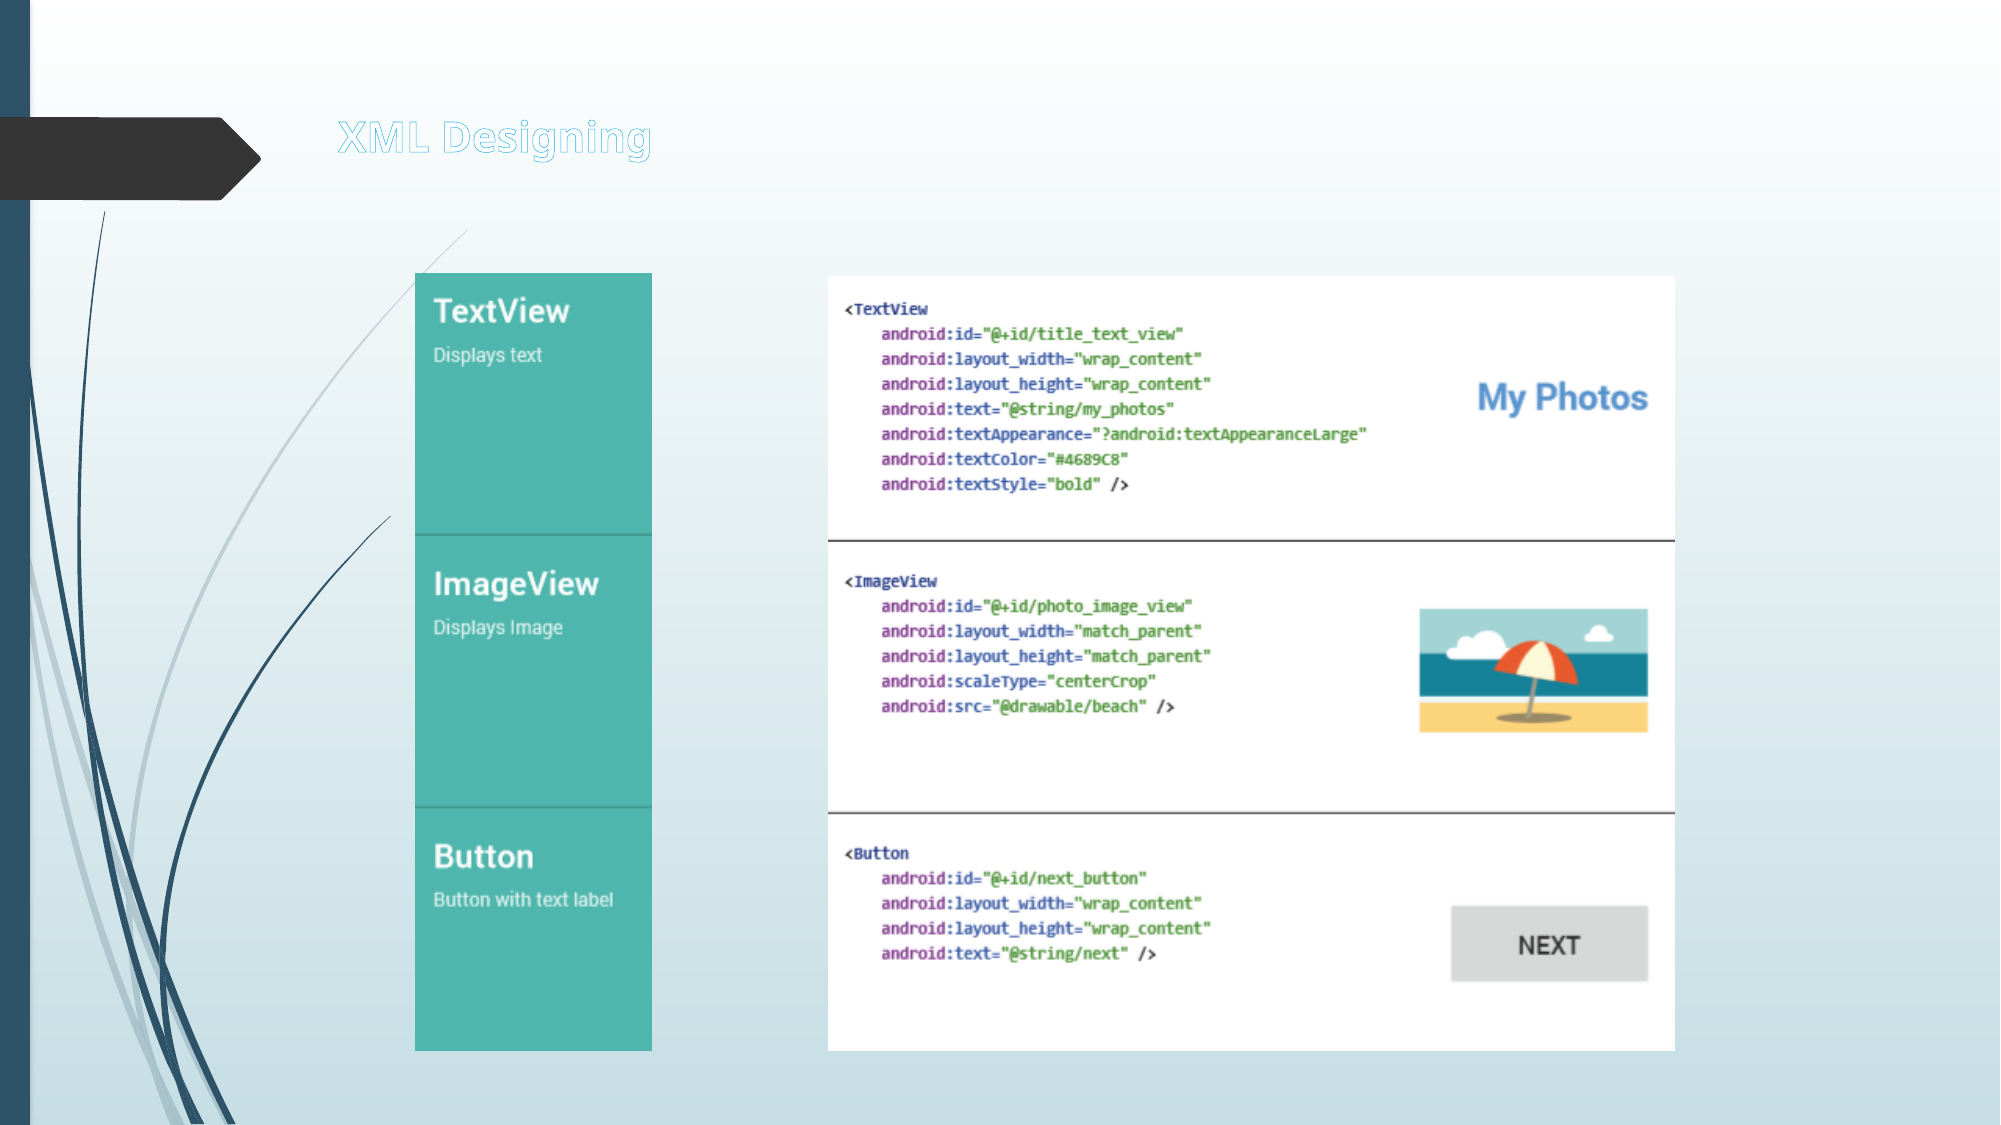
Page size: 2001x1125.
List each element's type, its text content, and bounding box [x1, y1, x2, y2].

title XML Designing [323, 102, 1888, 210]
picture [827, 276, 1676, 1051]
picture [415, 273, 652, 1051]
